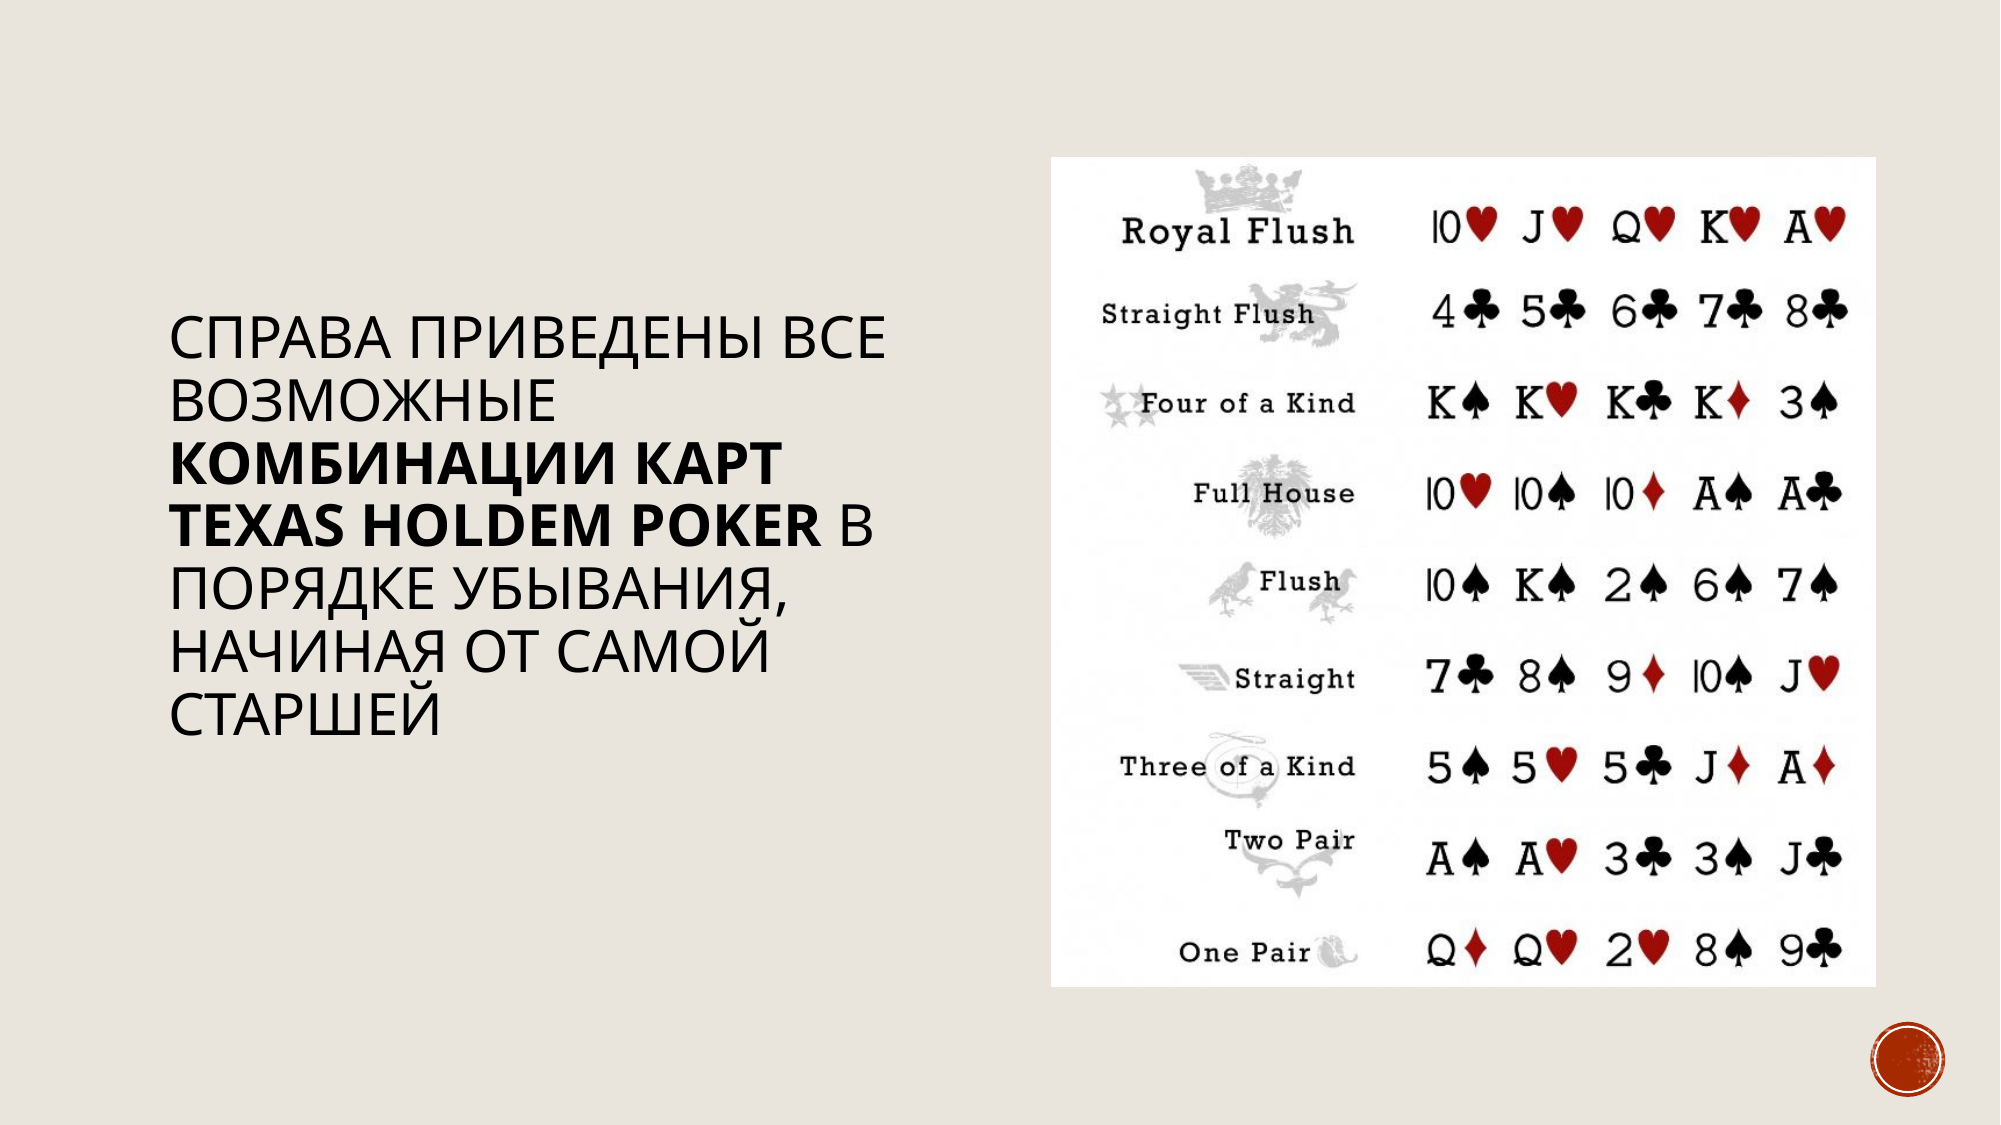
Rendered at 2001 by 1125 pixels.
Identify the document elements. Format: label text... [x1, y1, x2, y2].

title Справа приведены все возможные комбинации карт Texas Holdem Poker в порядке убывания, начиная от самой старшей [153, 252, 934, 805]
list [1055, 161, 1873, 984]
